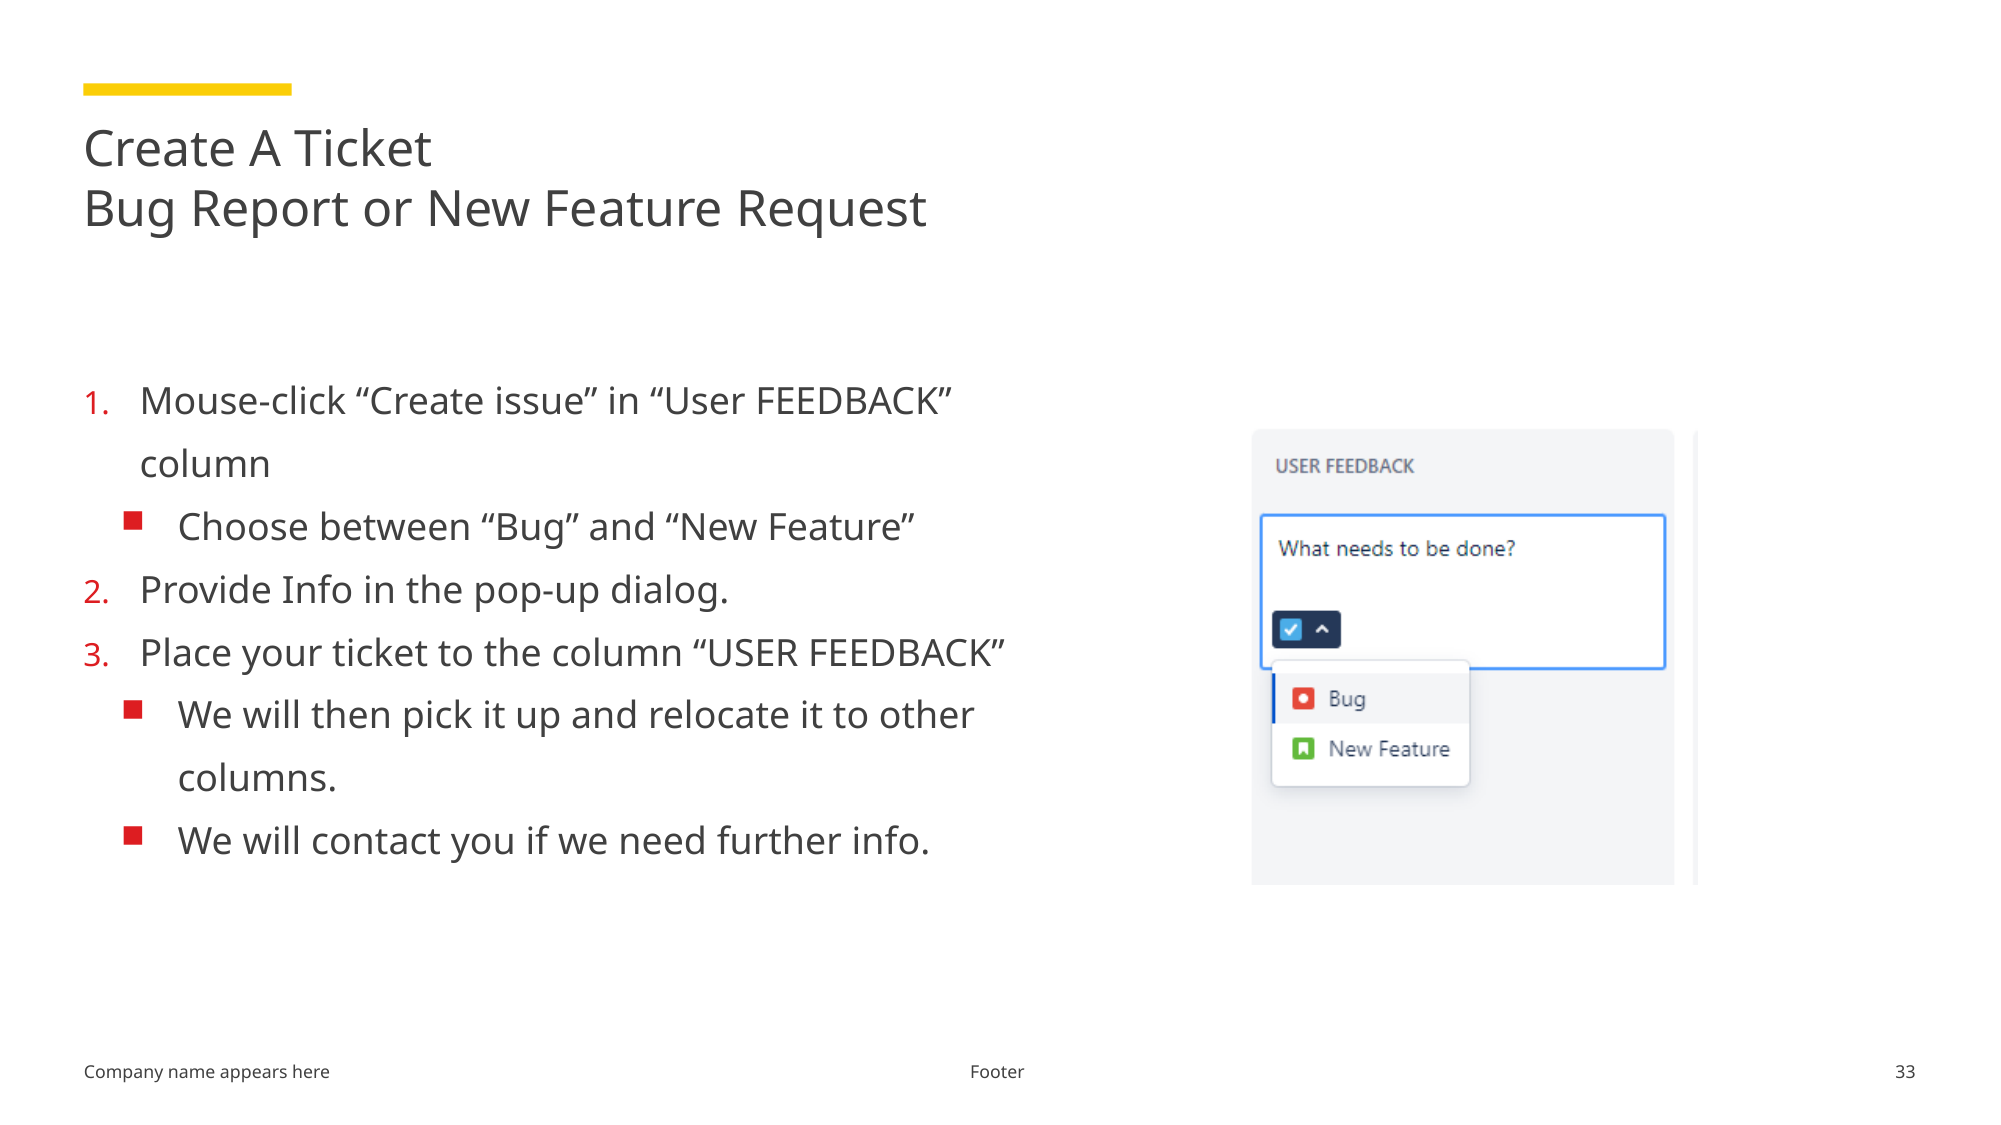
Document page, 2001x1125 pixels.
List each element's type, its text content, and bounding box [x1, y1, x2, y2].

slide_number 33 [1857, 1060, 1917, 1101]
title Create A Ticket Bug Report or New Feature Request [83, 116, 1917, 241]
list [1237, 409, 1698, 885]
list Mouse-click “Create issue” in “User FEEDBACK” column Choose between “Bug” and “New Feature” Provide Info in the pop-up dialog. Place your ticket to the column “USER FEEDBACK” We will then pick it up and relocate it to other columns. We will contact you if we need further info. [83, 250, 1058, 1044]
footer Footer [635, 1060, 1364, 1101]
